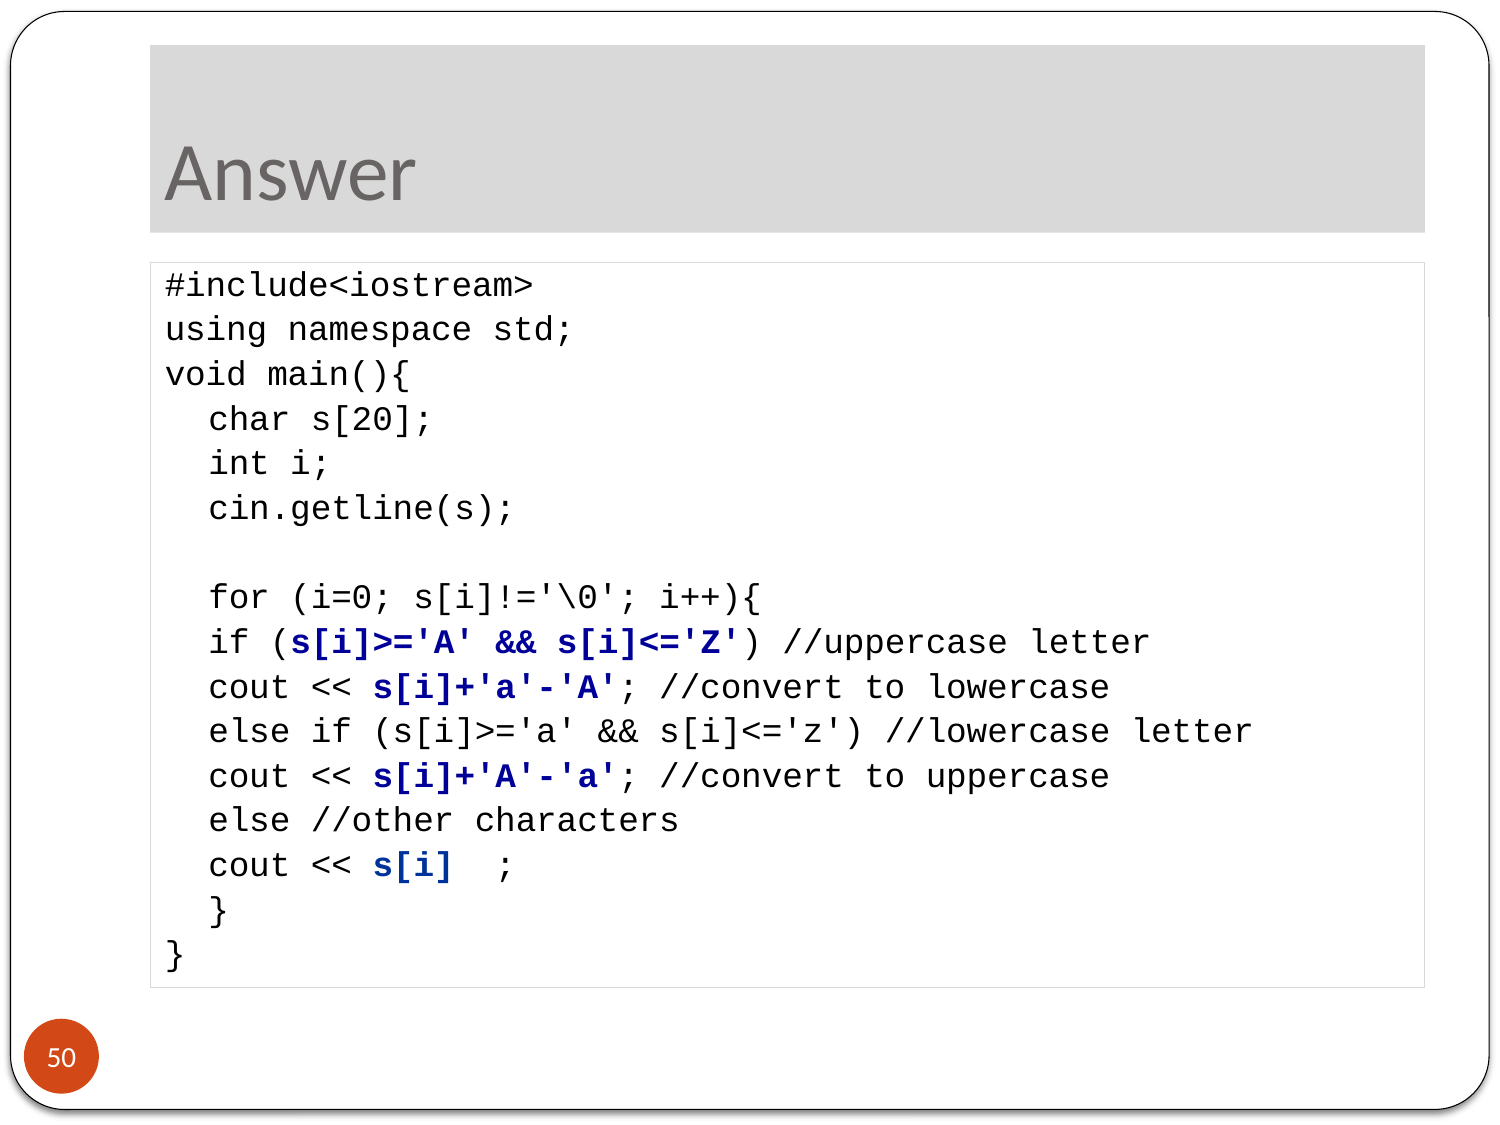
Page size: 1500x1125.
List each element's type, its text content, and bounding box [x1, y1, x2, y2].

title Answer [150, 45, 1425, 233]
slide_number 50 [23, 1018, 99, 1094]
list #include<iostream> using namespace std; void main(){ char s[20]; int i; cin.getline(s); for (i=0; s[i]!='\0'; i++){ if (s[i]>='A' && s[i]<='Z') //uppercase letter cout << s[i]+'a'-'A'; //convert to lowercase else if (s[i]>='a' && s[i]<='z') //lowercase letter cout << s[i]+'A'-'a'; //convert to uppercase else //other characters cout << s[i] ; } } [150, 262, 1425, 988]
